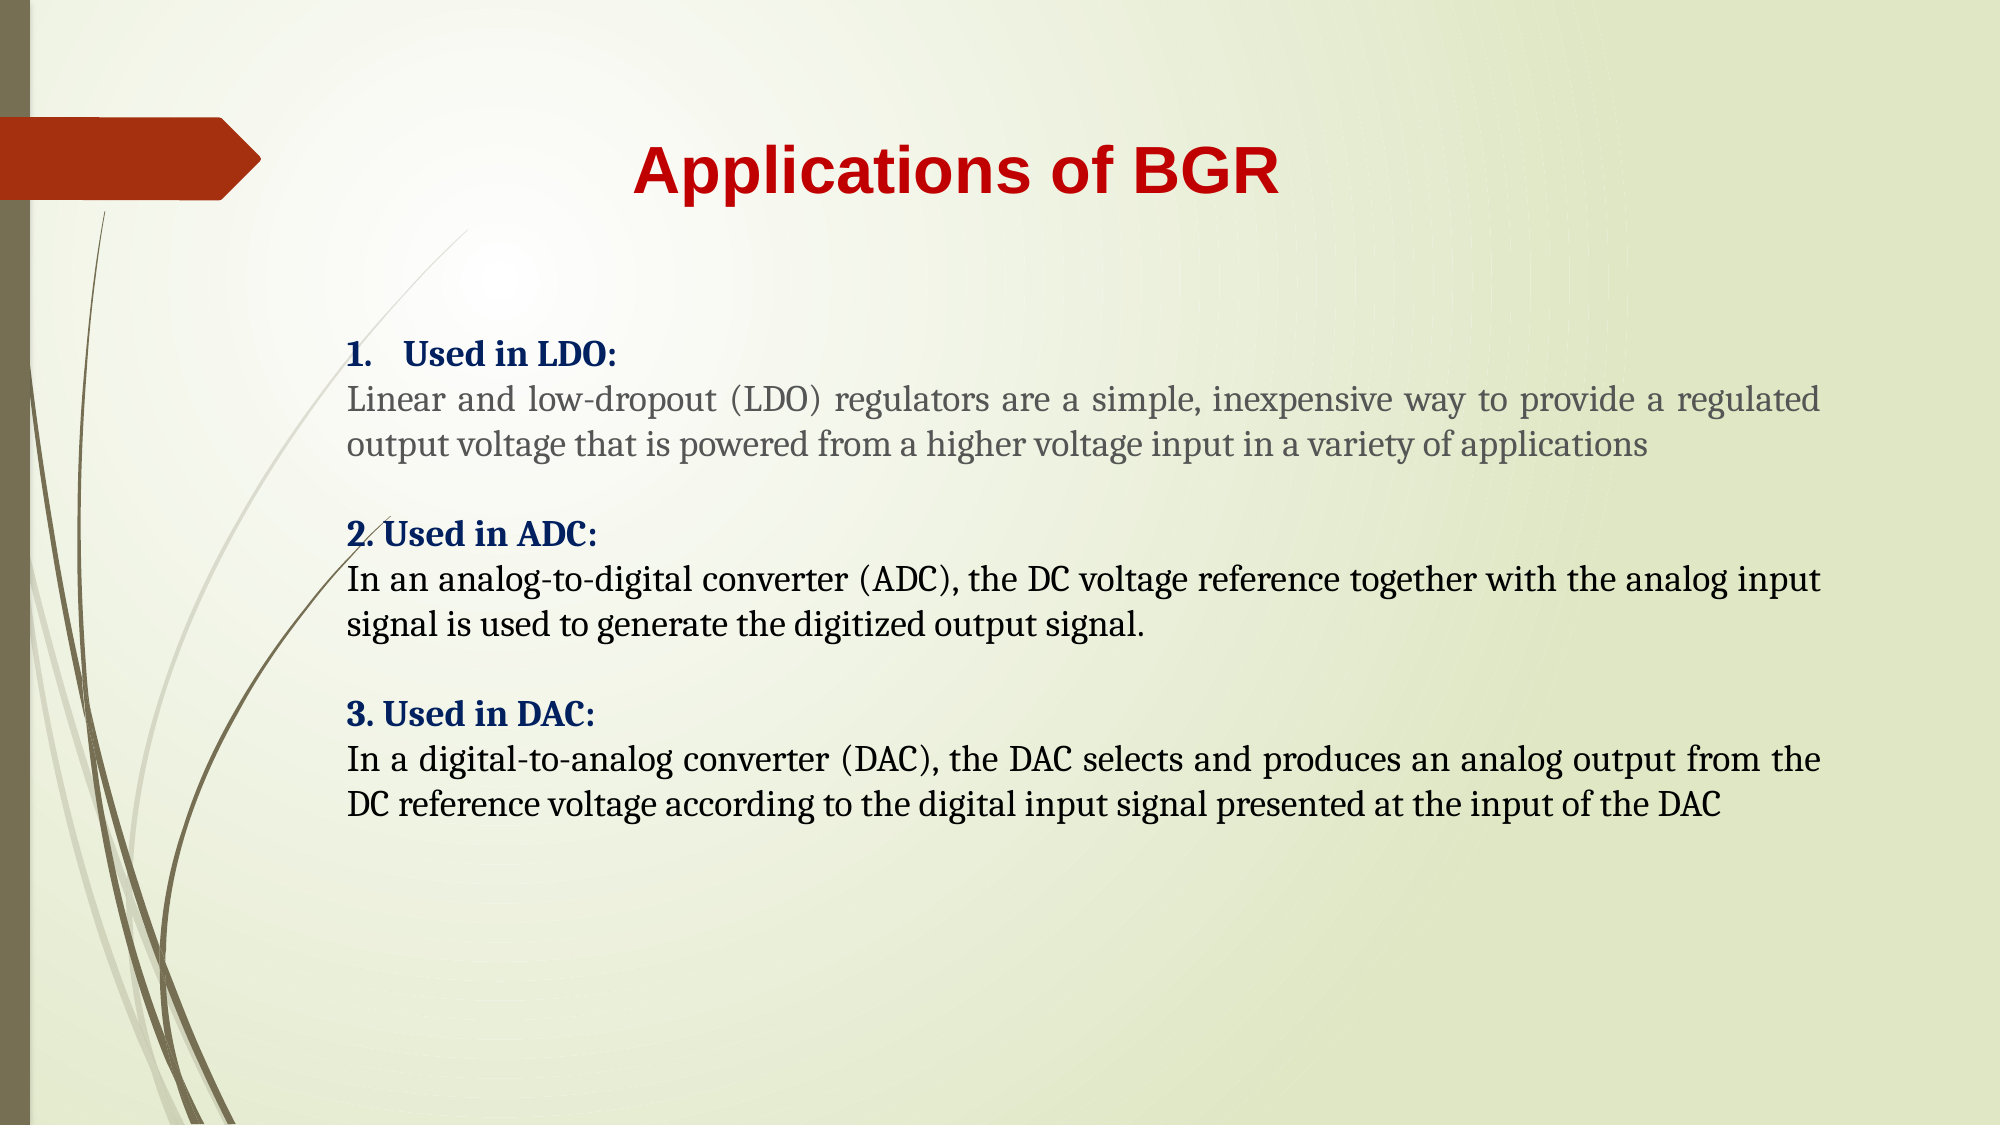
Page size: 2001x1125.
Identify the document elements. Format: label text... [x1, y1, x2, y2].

text_box Applications of BGR [616, 119, 1298, 215]
text_box Used in LDO: Linear and low-dropout (LDO) regulators are a simple, inexpensive way to provide a regulated output voltage that is powered from a higher voltage input in a variety of applications 2. Used in ADC: In an analog-to-digital converter (ADC), the DC voltage reference together with the analog input signal is used to generate the digitized output signal. 3. Used in DAC: In a digital-to-analog converter (DAC), the DAC selects and produces an analog output from the DC reference voltage according to the digital input signal presented at the input of the DAC [332, 321, 1838, 877]
